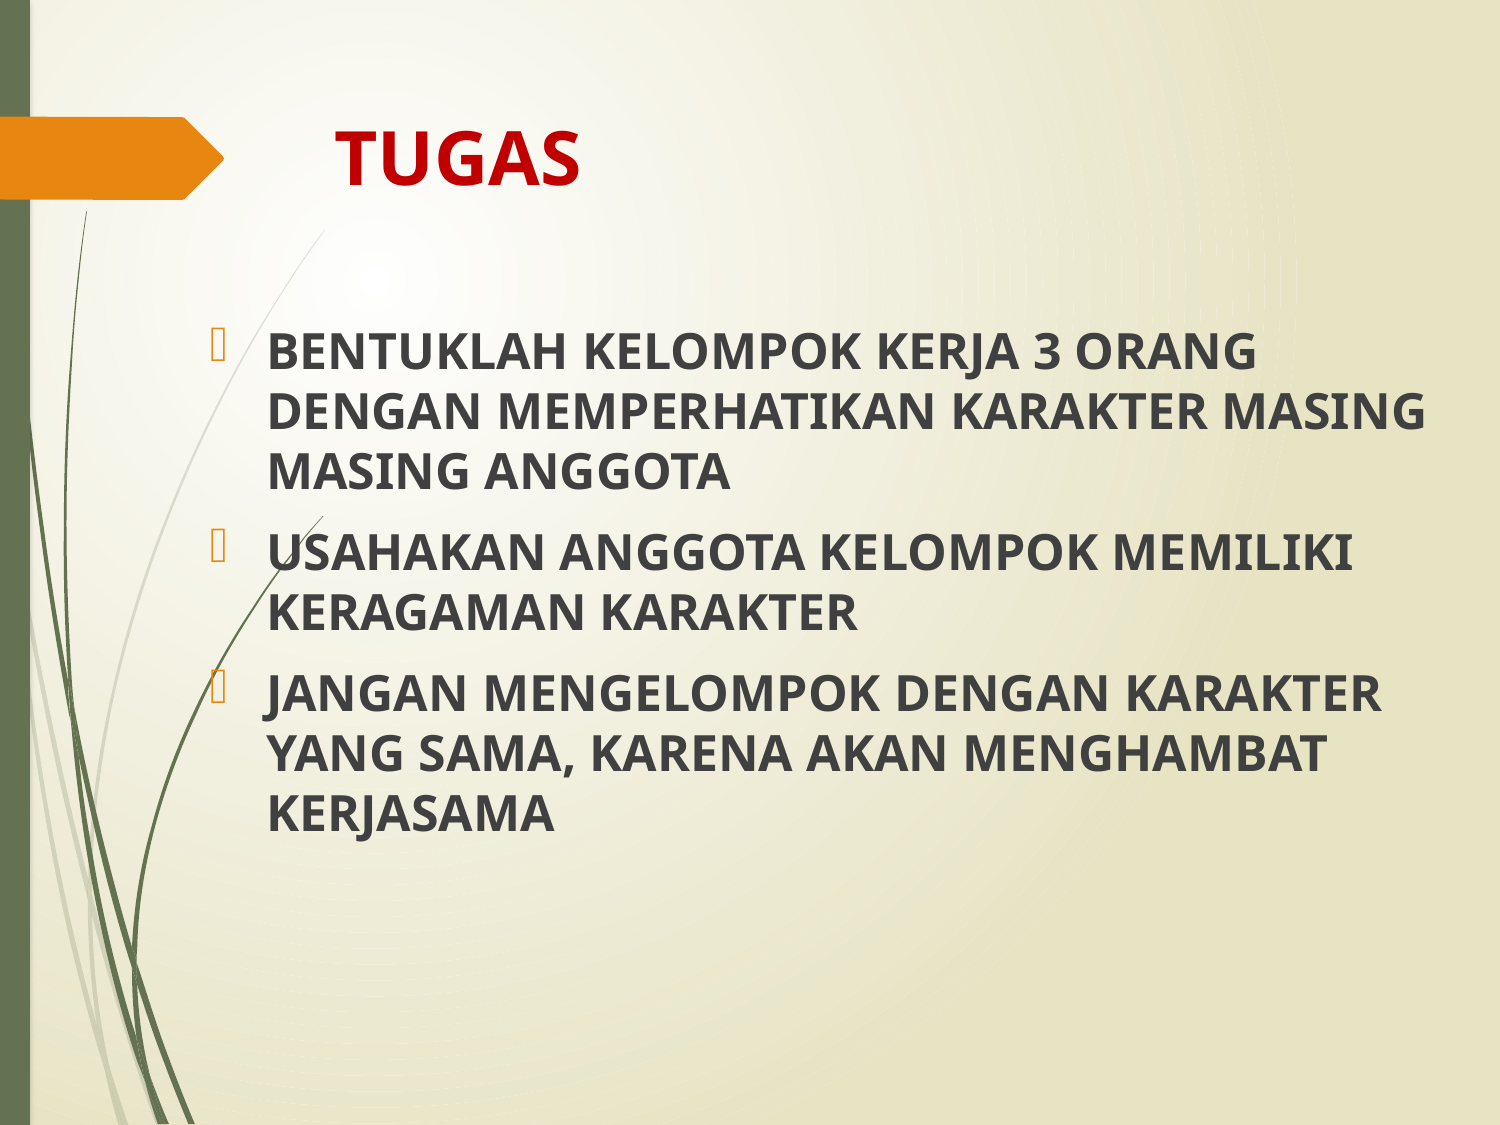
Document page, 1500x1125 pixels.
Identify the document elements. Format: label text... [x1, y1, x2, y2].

title TUGAS [319, 102, 1400, 312]
list BENTUKLAH KELOMPOK KERJA 3 ORANG DENGAN MEMPERHATIKAN KARAKTER MASING MASING ANGGOTA USAHAKAN ANGGOTA KELOMPOK MEMILIKI KERAGAMAN KARAKTER JANGAN MENGELOMPOK DENGAN KARAKTER YANG SAMA, KARENA AKAN MENGHAMBAT KERJASAMA [194, 312, 1459, 1012]
